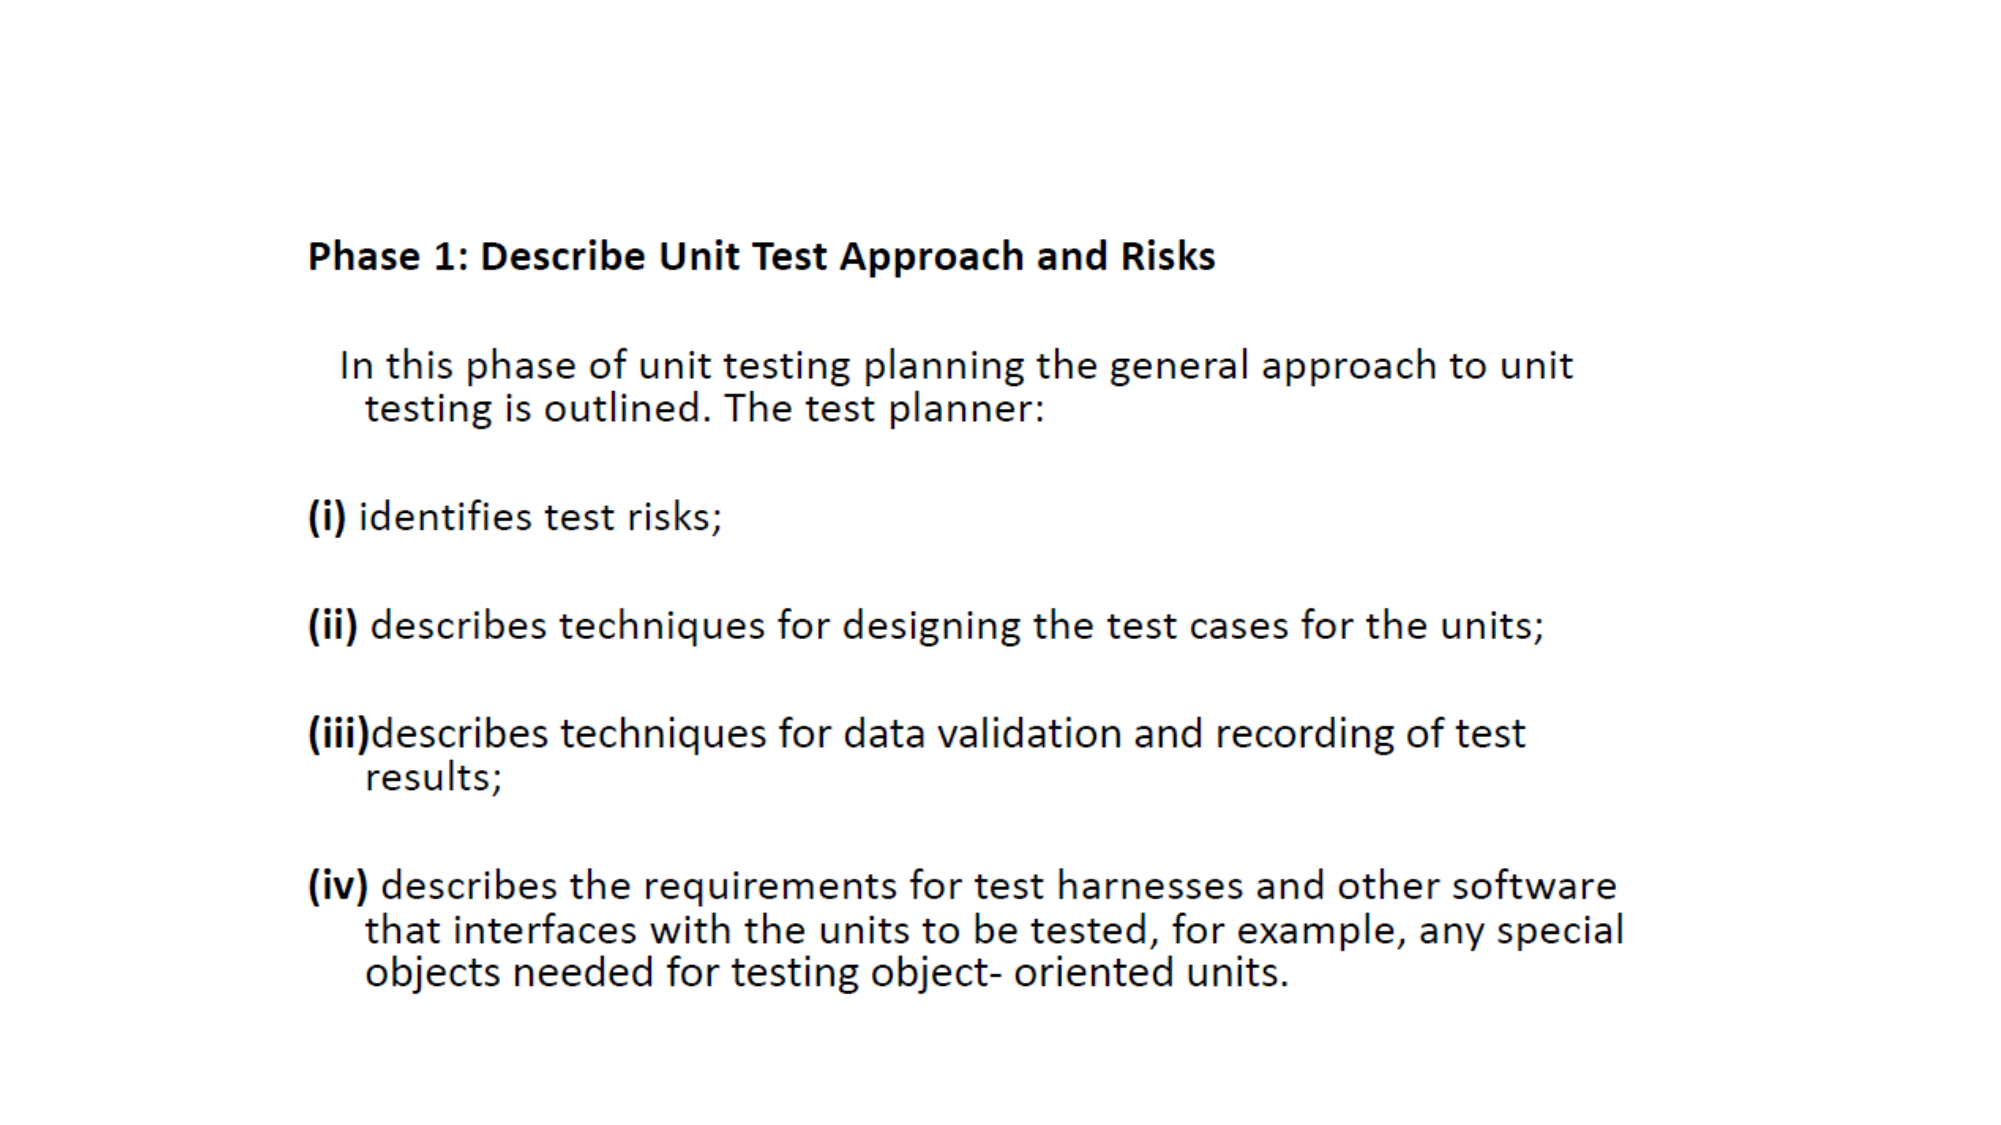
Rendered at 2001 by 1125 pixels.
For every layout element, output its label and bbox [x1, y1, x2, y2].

list [249, 186, 1676, 1014]
